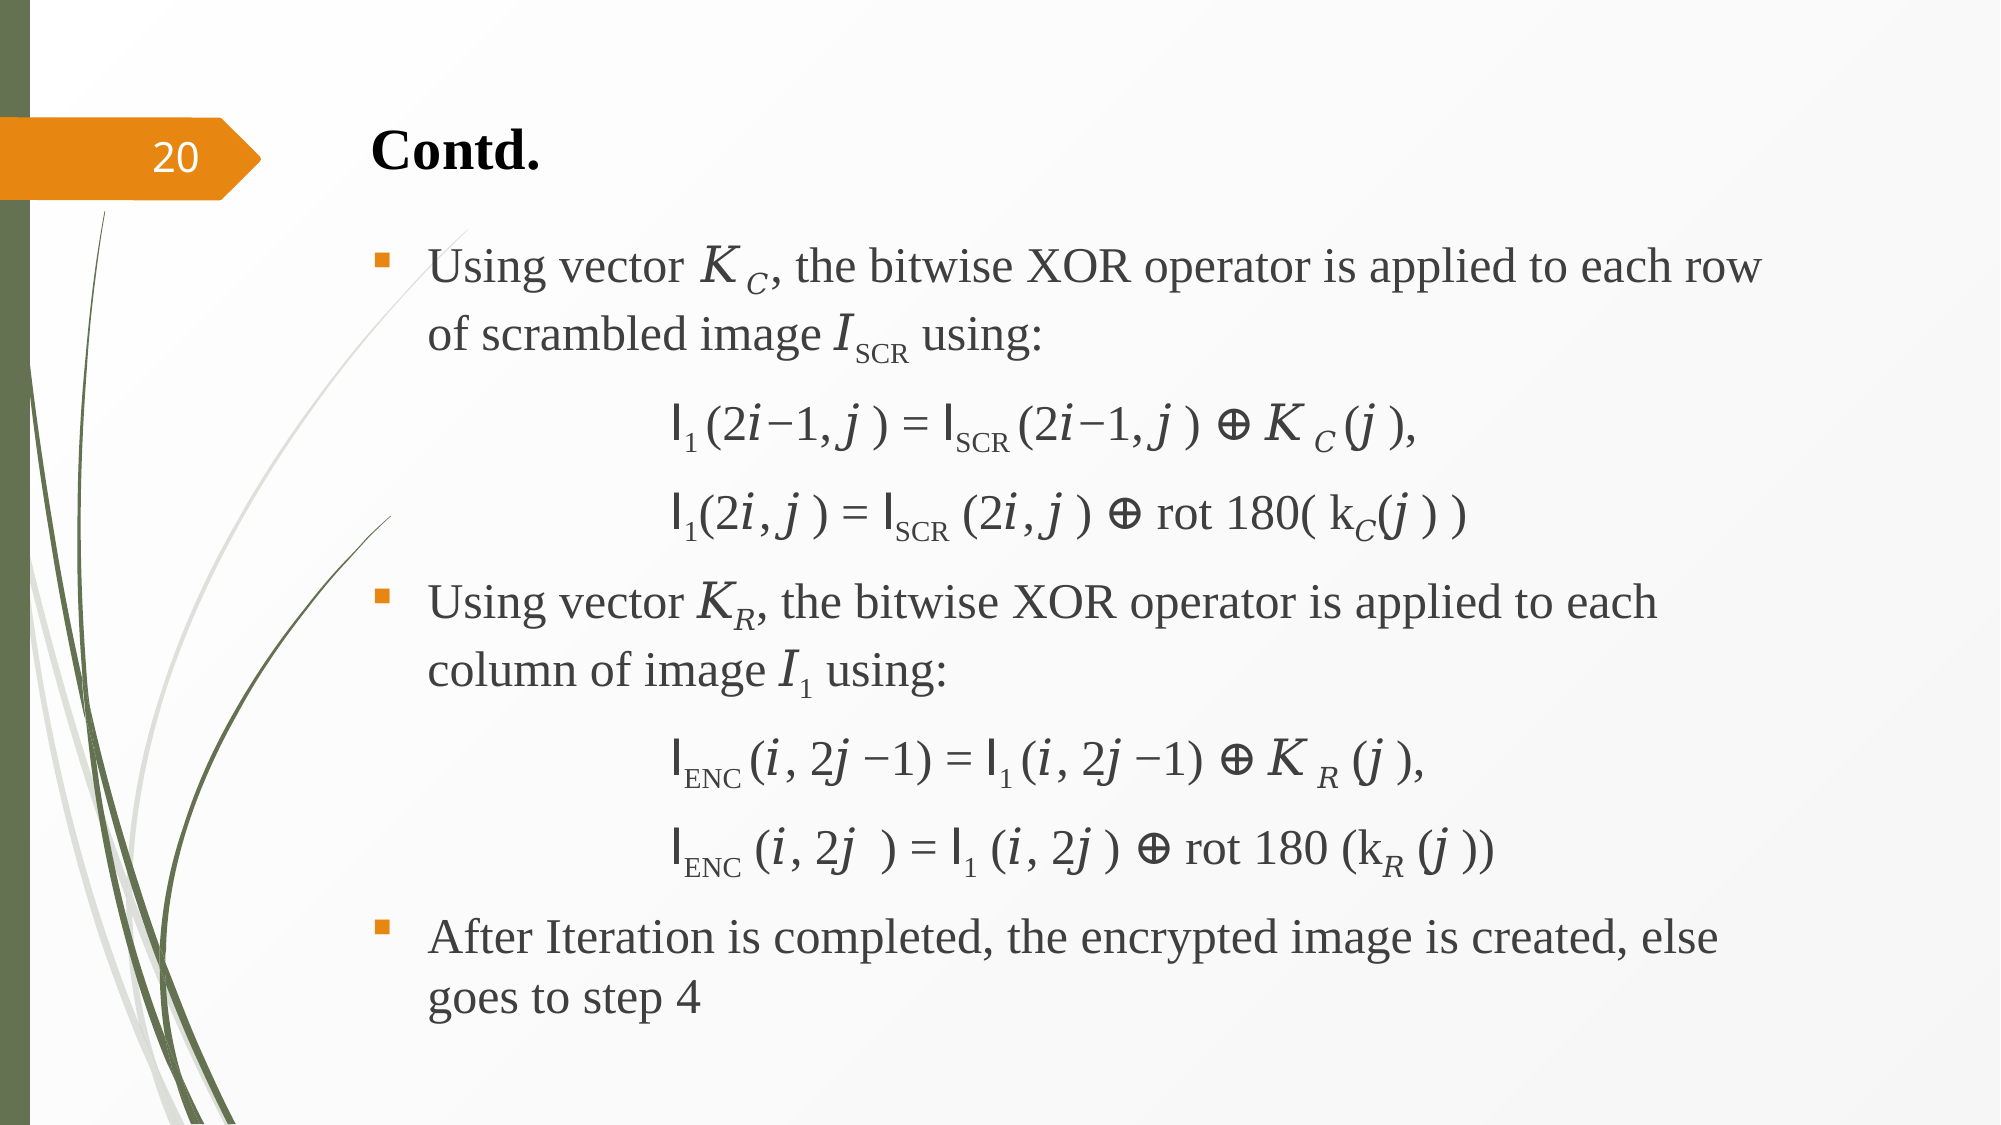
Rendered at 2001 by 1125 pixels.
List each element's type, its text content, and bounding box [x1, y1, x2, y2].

slide_number 20 [87, 129, 216, 190]
list Using vector 𝐾𝐶, the bitwise XOR operator is applied to each row of scrambled image 𝐼SCR using: 𝖨1 (2𝑖−1, 𝑗) = 𝖨SCR (2𝑖−1, 𝑗) ⊕ 𝐾𝐶 (𝑗), 𝖨1(2𝑖, 𝑗) = 𝖨SCR (2𝑖, 𝑗) ⊕ rot 180( k𝐶(𝑗) ) Using vector 𝐾𝑅, the bitwise XOR operator is applied to each column of image 𝐼1 using: 𝖨ENC (𝑖, 2𝑗−1) = 𝖨1 (𝑖, 2𝑗−1) ⊕ 𝐾𝑅 (𝑗), 𝖨ENC (𝑖, 2𝑗 ) = 𝖨1 (𝑖, 2𝑗) ⊕ rot 180 (k𝑅 (𝑗)) After Iteration is completed, the encrypted image is created, else goes to step 4 [355, 225, 1819, 1125]
text_box Contd. [355, 103, 927, 189]
